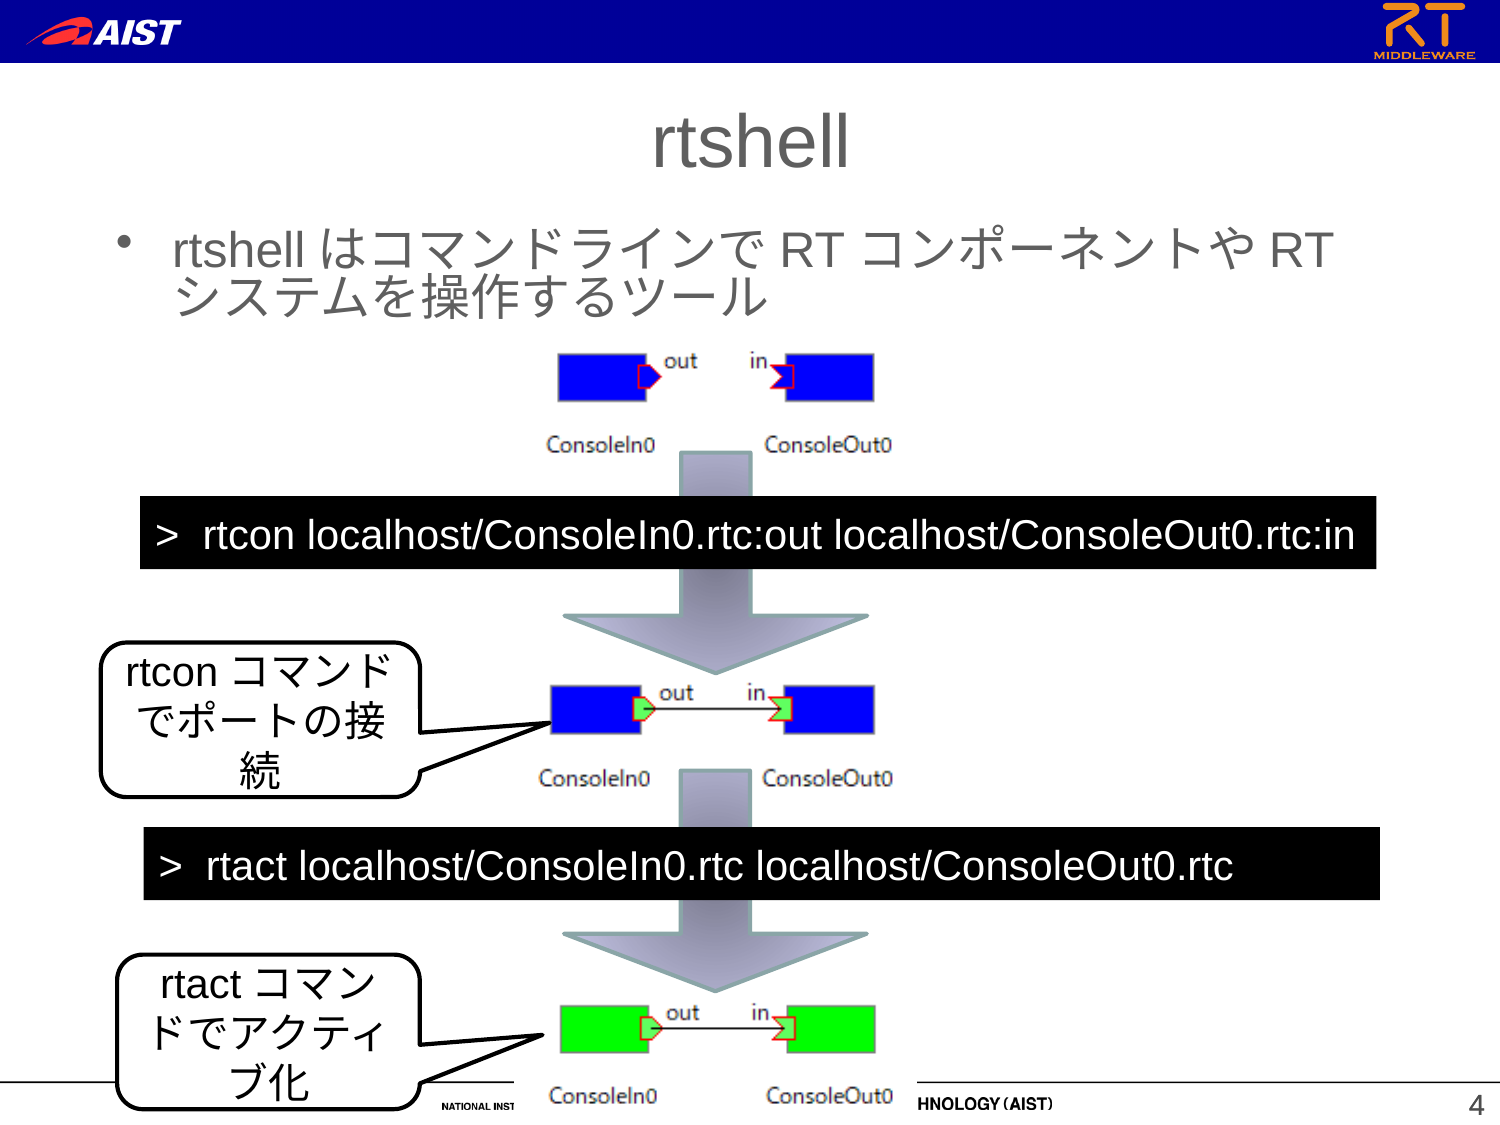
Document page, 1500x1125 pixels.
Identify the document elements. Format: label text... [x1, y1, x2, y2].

text_box [561, 902, 869, 985]
list rtshellはコマンドラインでRTコンポーネントやRTシステムを操作するツール [100, 221, 1400, 341]
picture [514, 320, 943, 483]
text_box 4 [1149, 1078, 1500, 1125]
picture [0, 0, 1500, 63]
text_box > rtact localhost/ConsoleIn0.rtc localhost/ConsoleOut0.rtc [142, 825, 1382, 902]
text_box [562, 571, 870, 649]
text_box rtactコマンドでアクティブ化 [115, 952, 509, 1112]
picture [442, 987, 1052, 1125]
text_box > rtcon localhost/ConsoleIn0.rtc:out localhost/ConsoleOut0.rtc:in [138, 494, 1378, 571]
picture [518, 651, 929, 826]
text_box rtconコマンドでポートの接続 [98, 640, 513, 800]
title rtshell [29, 66, 1474, 208]
